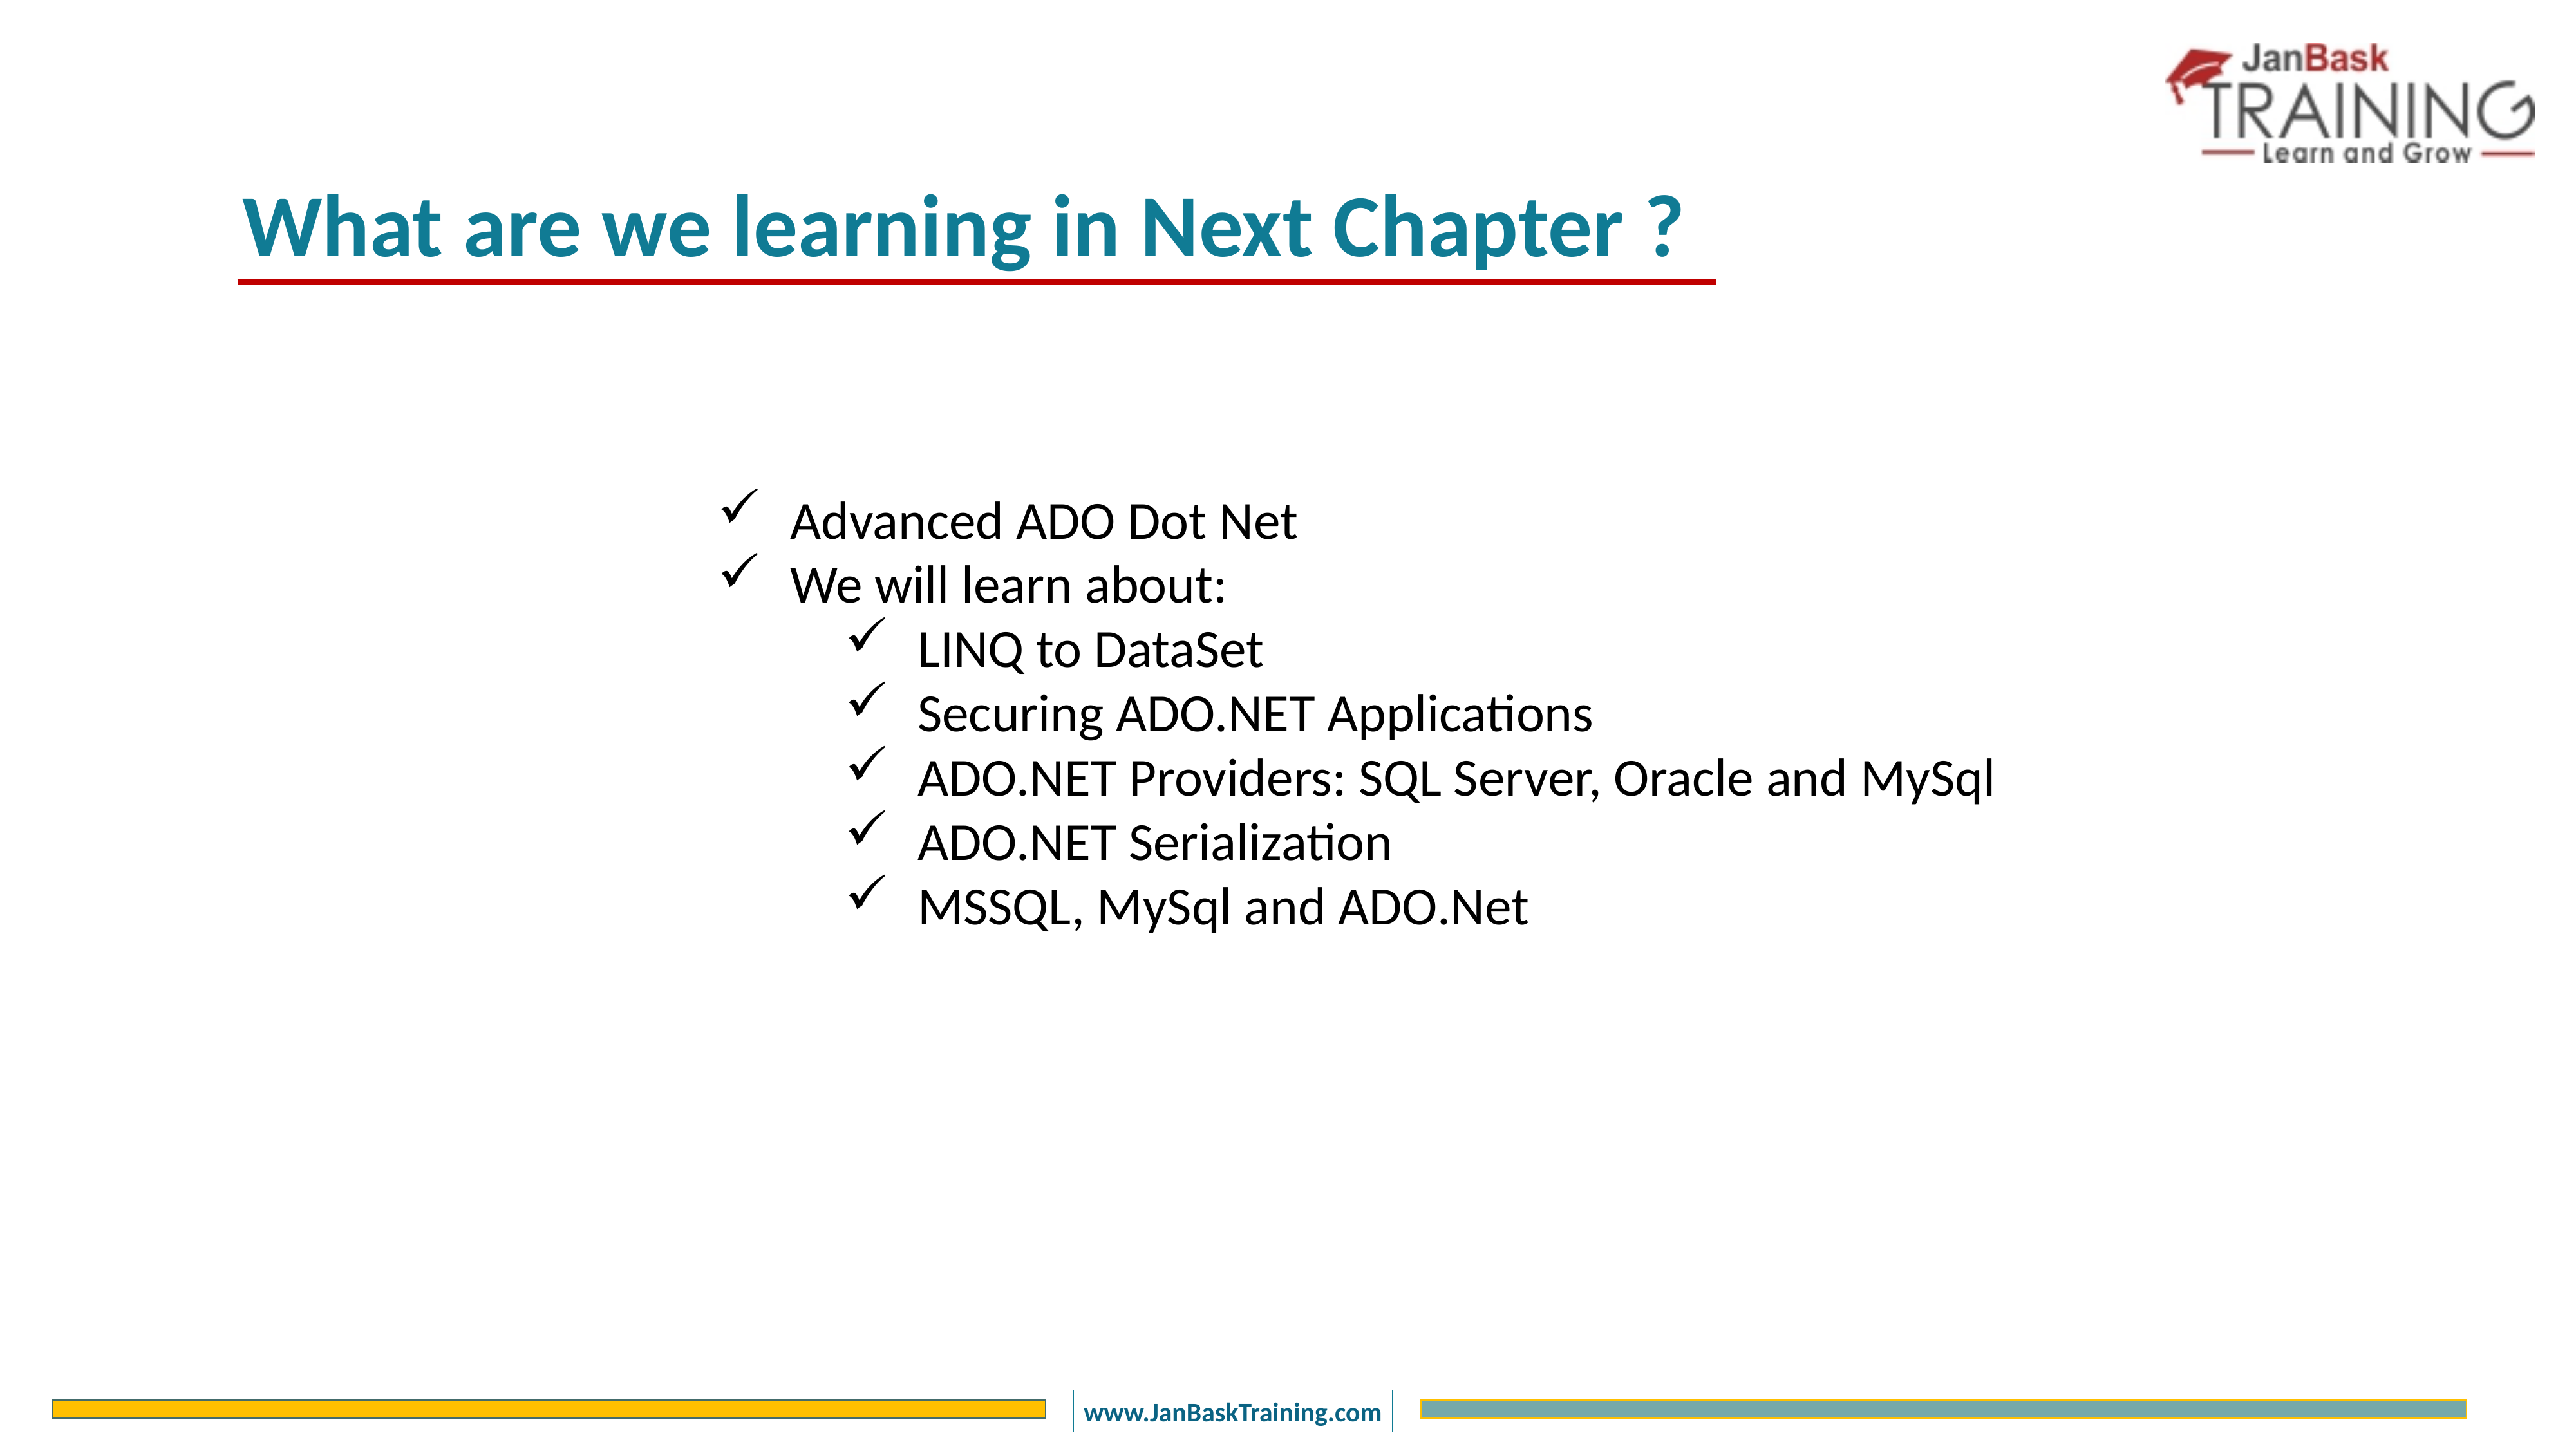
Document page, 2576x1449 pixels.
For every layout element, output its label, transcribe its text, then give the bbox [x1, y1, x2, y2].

text_box What are we learning in Next Chapter ? [232, 163, 2039, 354]
text_box Advanced ADO Dot Net We will learn about: LINQ to DataSet Securing ADO.NET Applications ADO.NET Providers: SQL Server, Oracle and MySql ADO.NET Serialization MSSQL, MySql and ADO.Net [437, 472, 2039, 949]
picture [2165, 43, 2535, 163]
